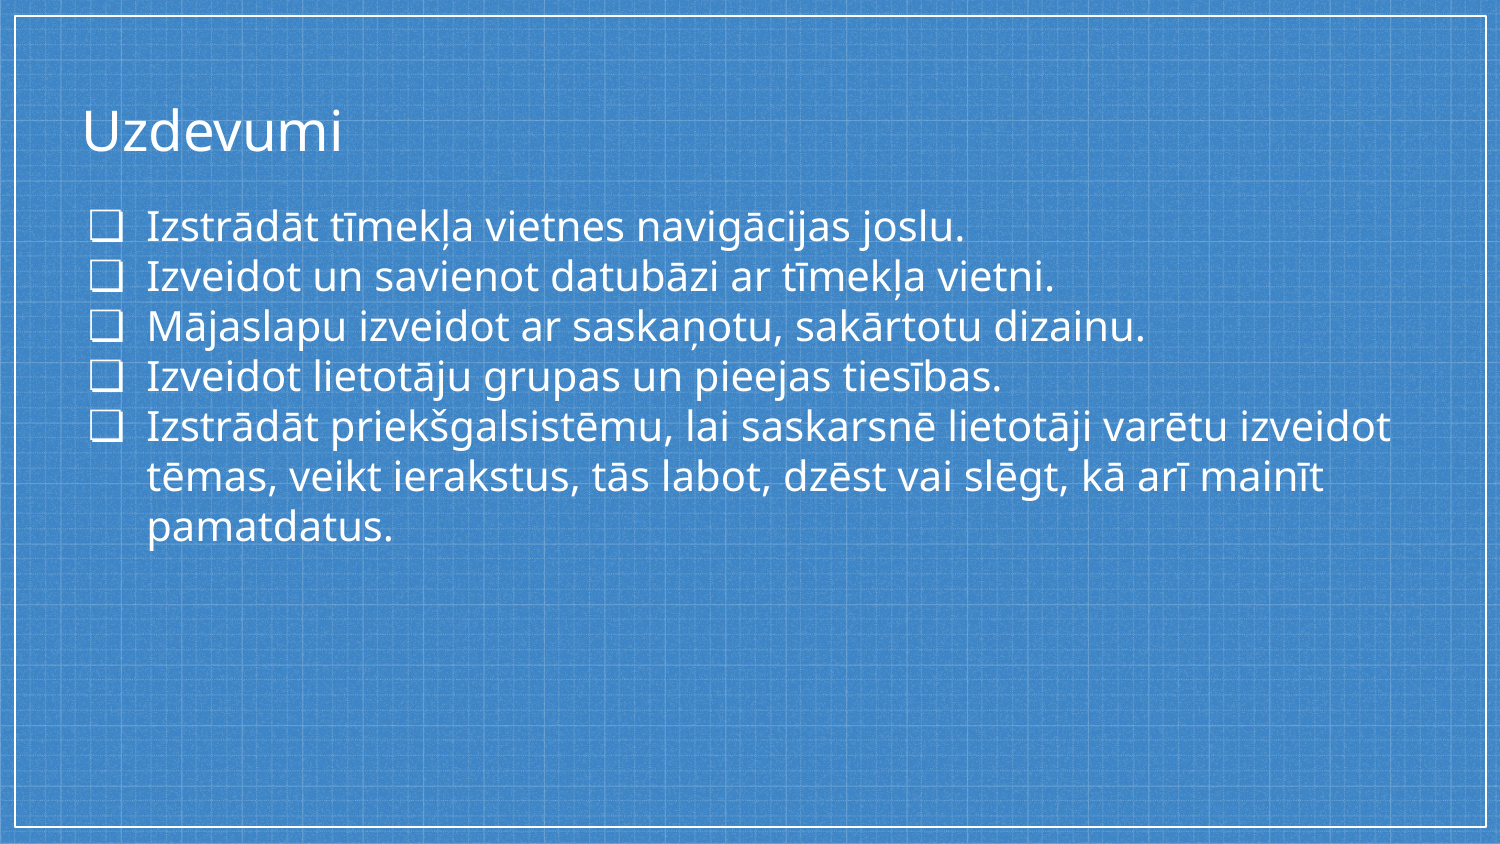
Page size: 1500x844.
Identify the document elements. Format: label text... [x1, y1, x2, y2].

picture [0, 0, 1500, 844]
list Izstrādāt tīmekļa vietnes navigācijas joslu. Izveidot un savienot datubāzi ar tīmekļa vietni. Mājaslapu izveidot ar saskaņotu, sakārtotu dizainu. Izveidot lietotāju grupas un pieejas tiesības. Izstrādāt priekšgalsistēmu, lai saskarsnē lietotāji varētu izveidot tēmas, veikt ierakstus, tās labot, dzēst vai slēgt, kā arī mainīt pamatdatus. [56, 184, 1417, 782]
title Uzdevumi [66, 79, 1417, 148]
